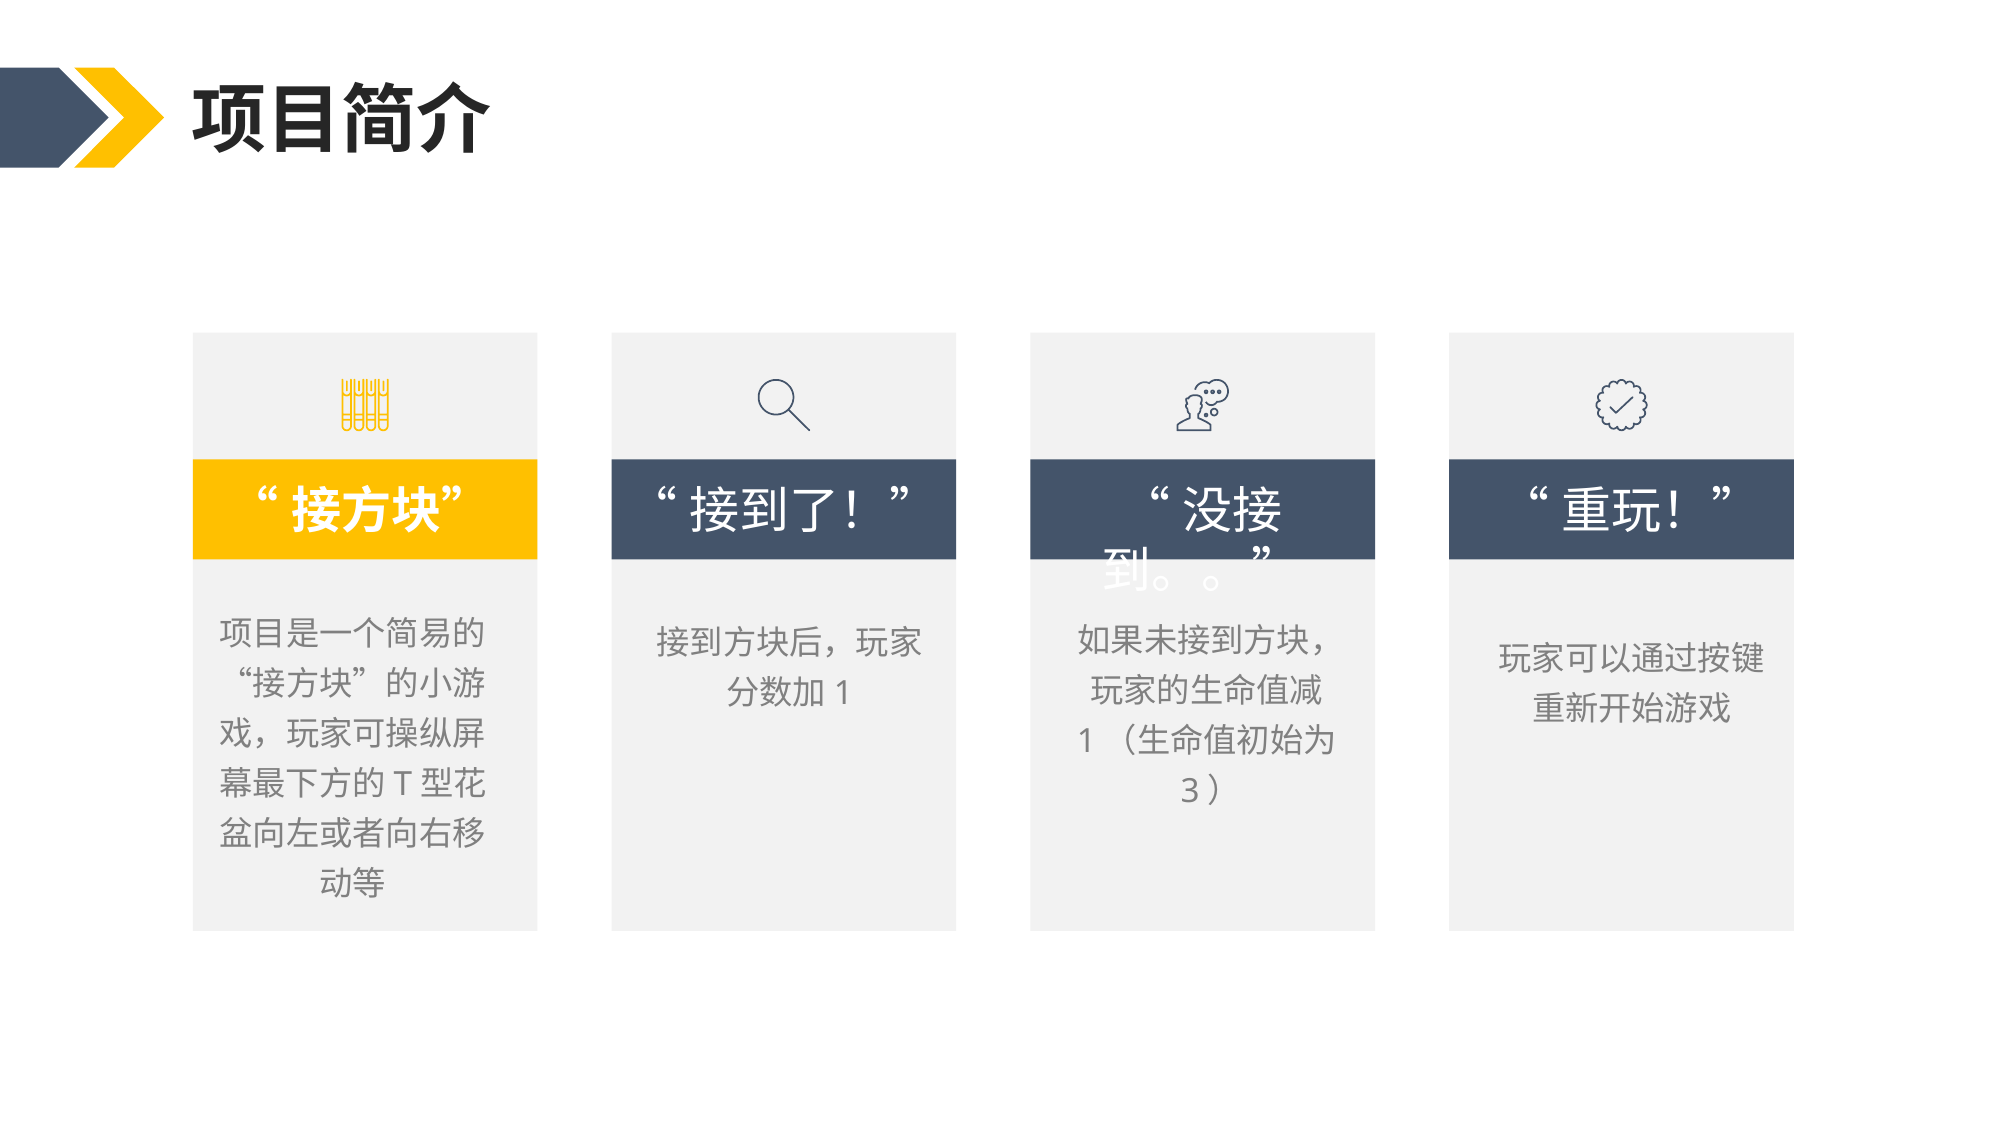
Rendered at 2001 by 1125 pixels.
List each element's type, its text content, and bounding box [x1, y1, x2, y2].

text_box 项目简介 [176, 63, 1255, 169]
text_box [1028, 332, 1376, 931]
text_box [0, 66, 111, 169]
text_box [187, 332, 538, 931]
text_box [1449, 332, 1804, 931]
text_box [610, 332, 957, 931]
text_box [71, 66, 166, 169]
